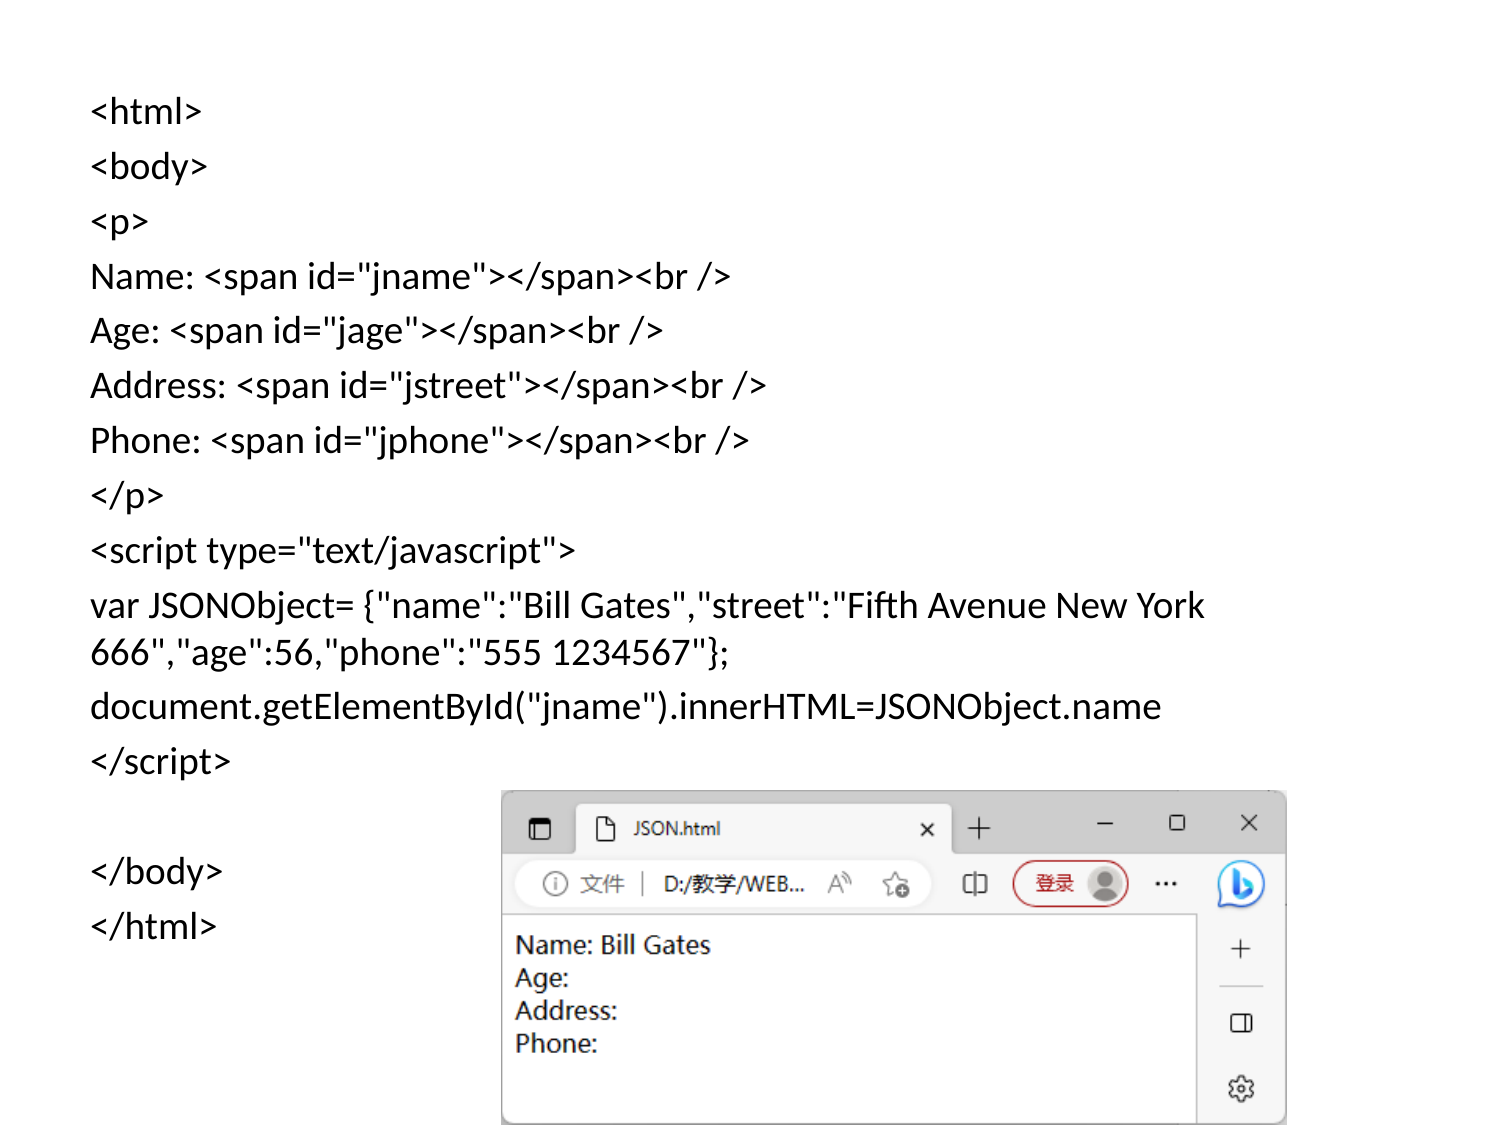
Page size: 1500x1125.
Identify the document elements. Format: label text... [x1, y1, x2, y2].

list <html> <body> <p> Name: <span id="jname"></span><br /> Age: <span id="jage"></span><br /> Address: <span id="jstreet"></span><br /> Phone: <span id="jphone"></span><br /> </p> <script type="text/javascript"> var JSONObject= {"name":"Bill Gates","street":"Fifth Avenue New York 666","age":56,"phone":"555 1234567"}; document.getElementById("jname").innerHTML=JSONObject.name </script> </body> </html> [75, 78, 1425, 963]
picture [501, 790, 1287, 1125]
